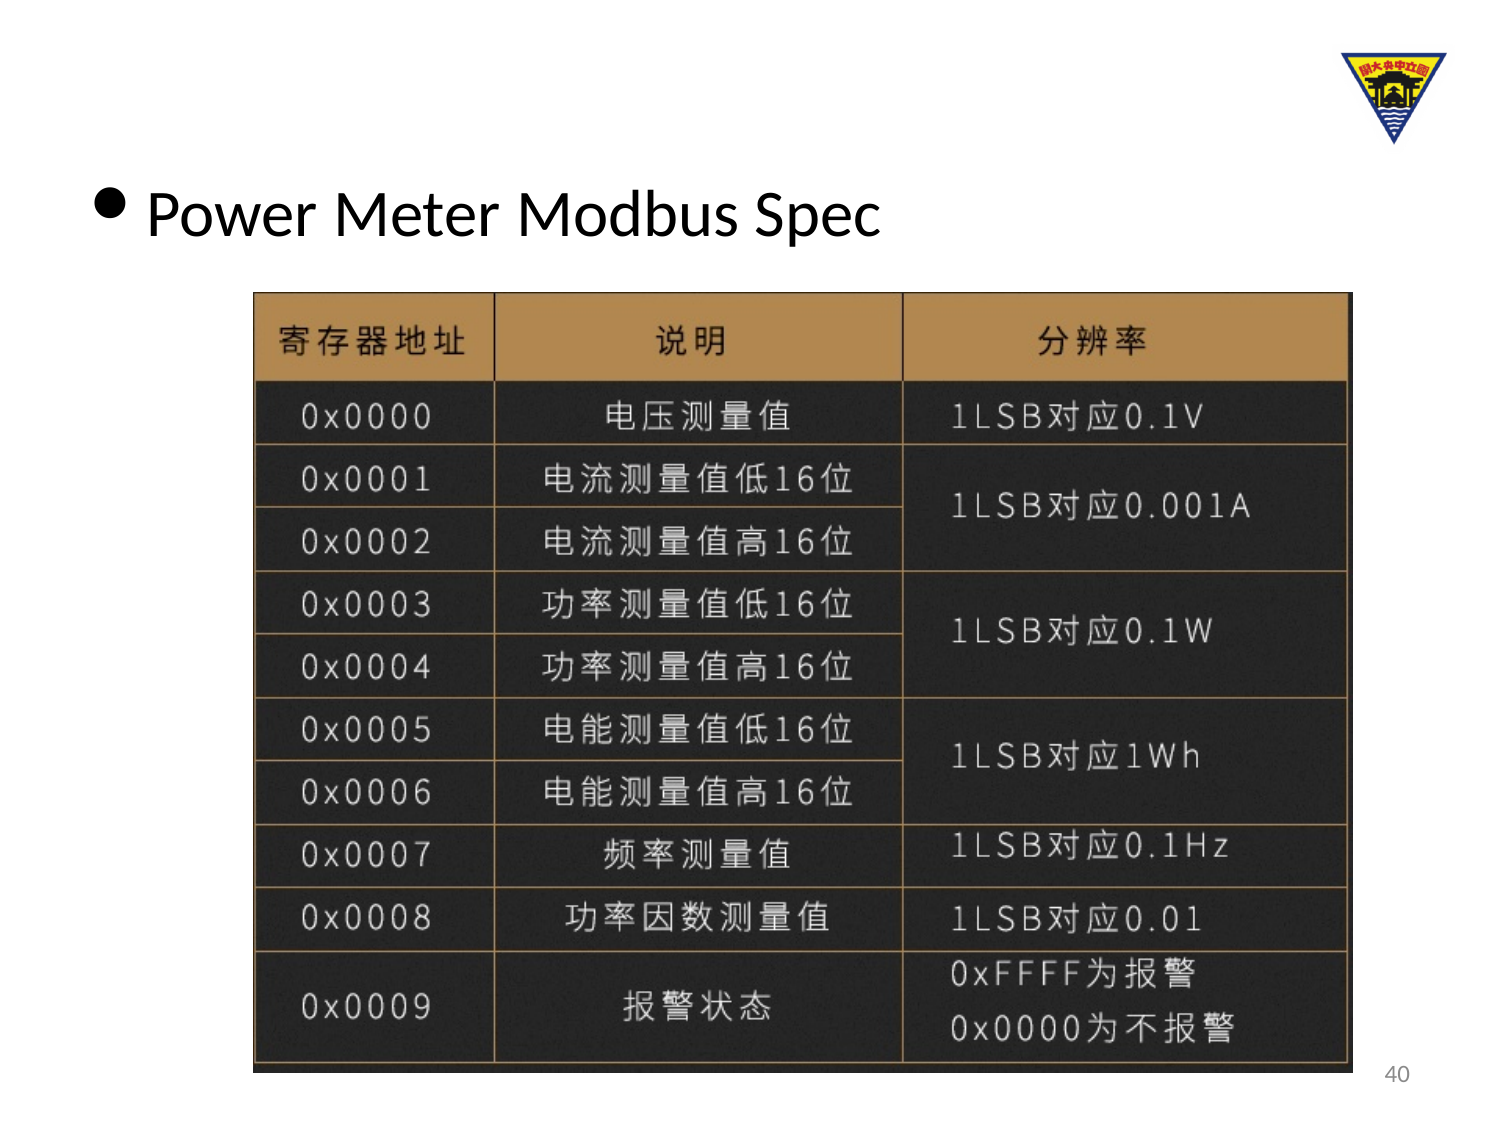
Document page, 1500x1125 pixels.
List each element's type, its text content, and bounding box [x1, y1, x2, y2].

picture [1329, 43, 1455, 155]
list Power Meter Modbus Spec [75, 162, 1425, 935]
slide_number 40 [1074, 1042, 1425, 1103]
picture [253, 292, 1353, 1073]
